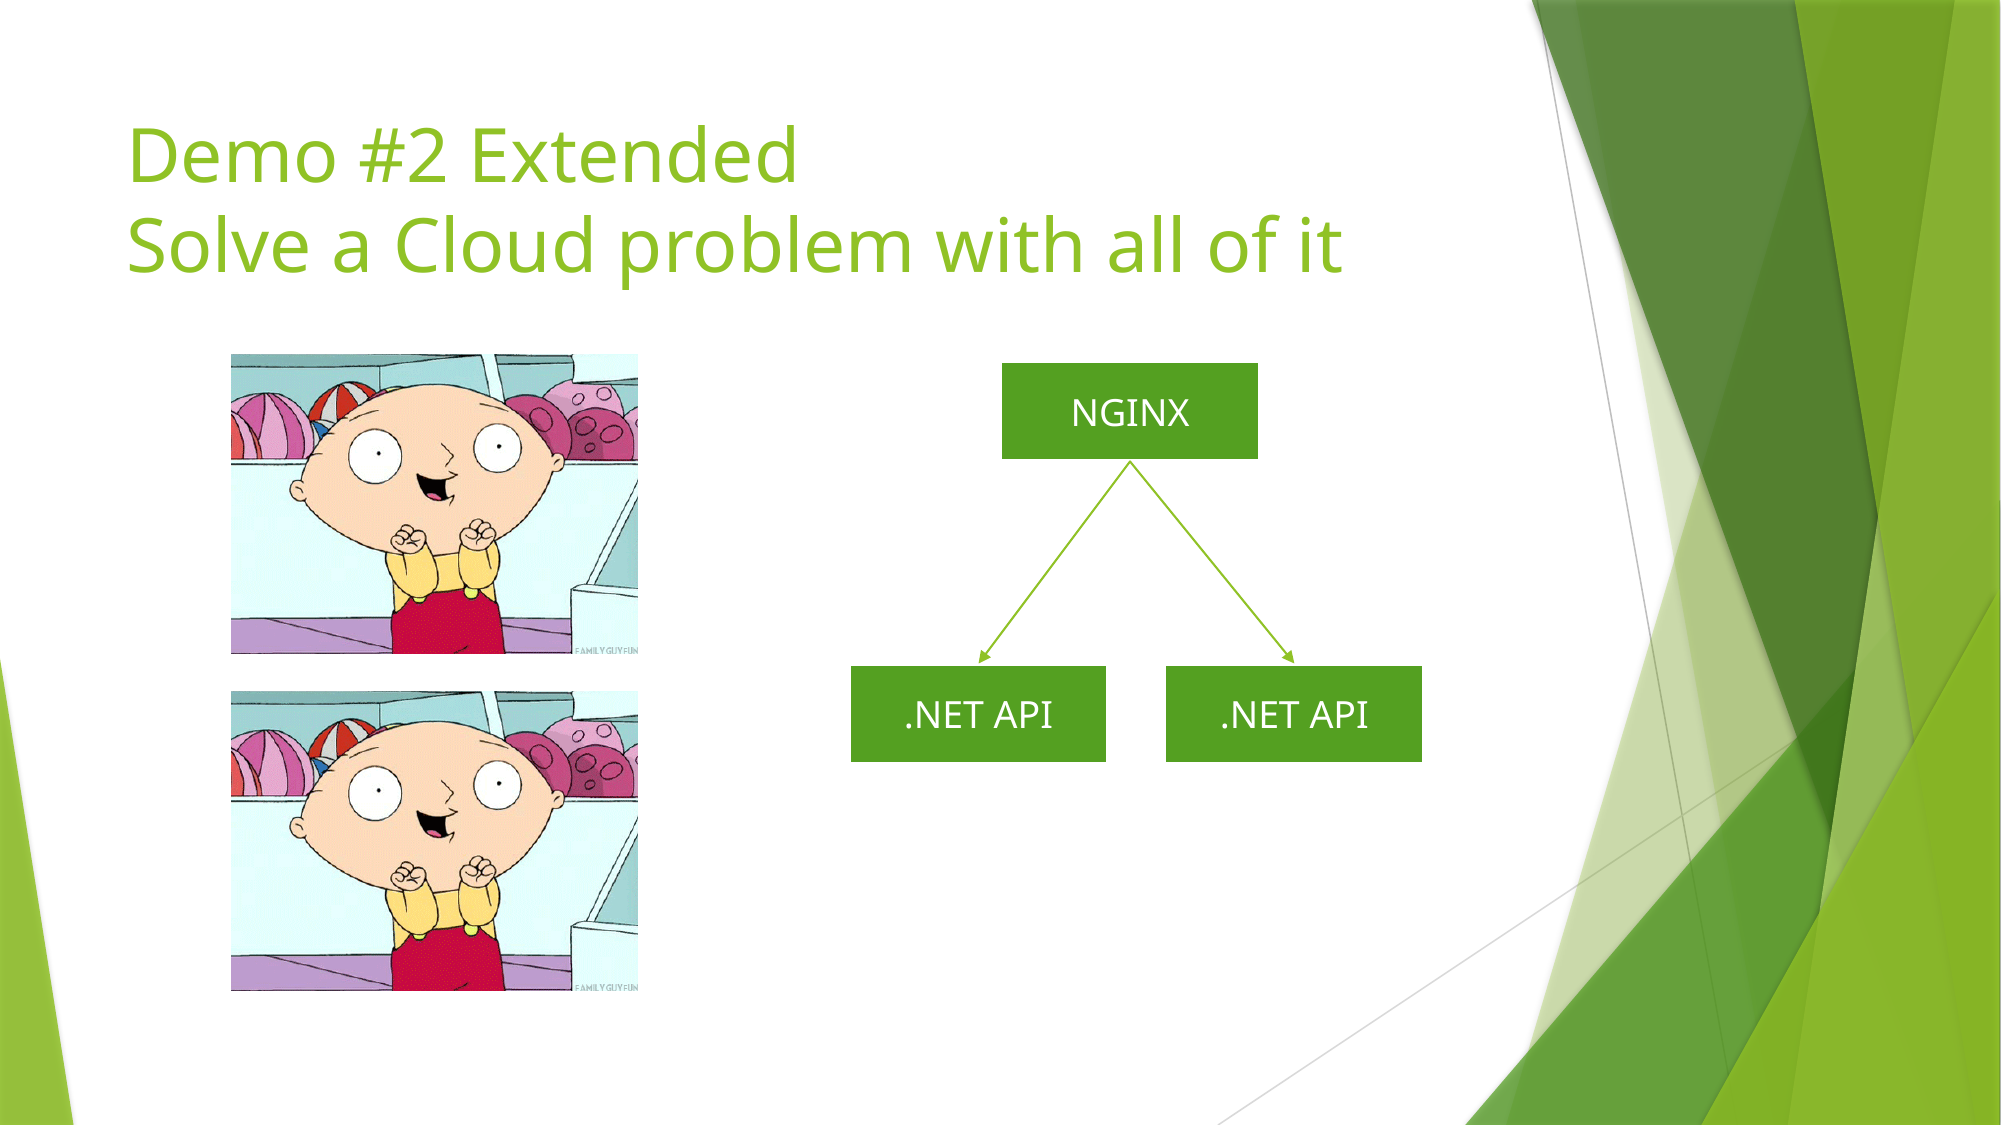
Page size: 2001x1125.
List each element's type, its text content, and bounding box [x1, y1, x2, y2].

picture [231, 690, 639, 992]
title Demo #2 Extended Solve a Cloud problem with all of it [111, 99, 1522, 317]
text_box .NET API [1162, 661, 1427, 766]
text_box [978, 460, 1129, 664]
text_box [1129, 460, 1295, 664]
text_box NGINX [998, 359, 1262, 460]
text_box .NET API [846, 661, 1111, 766]
picture [231, 353, 639, 655]
